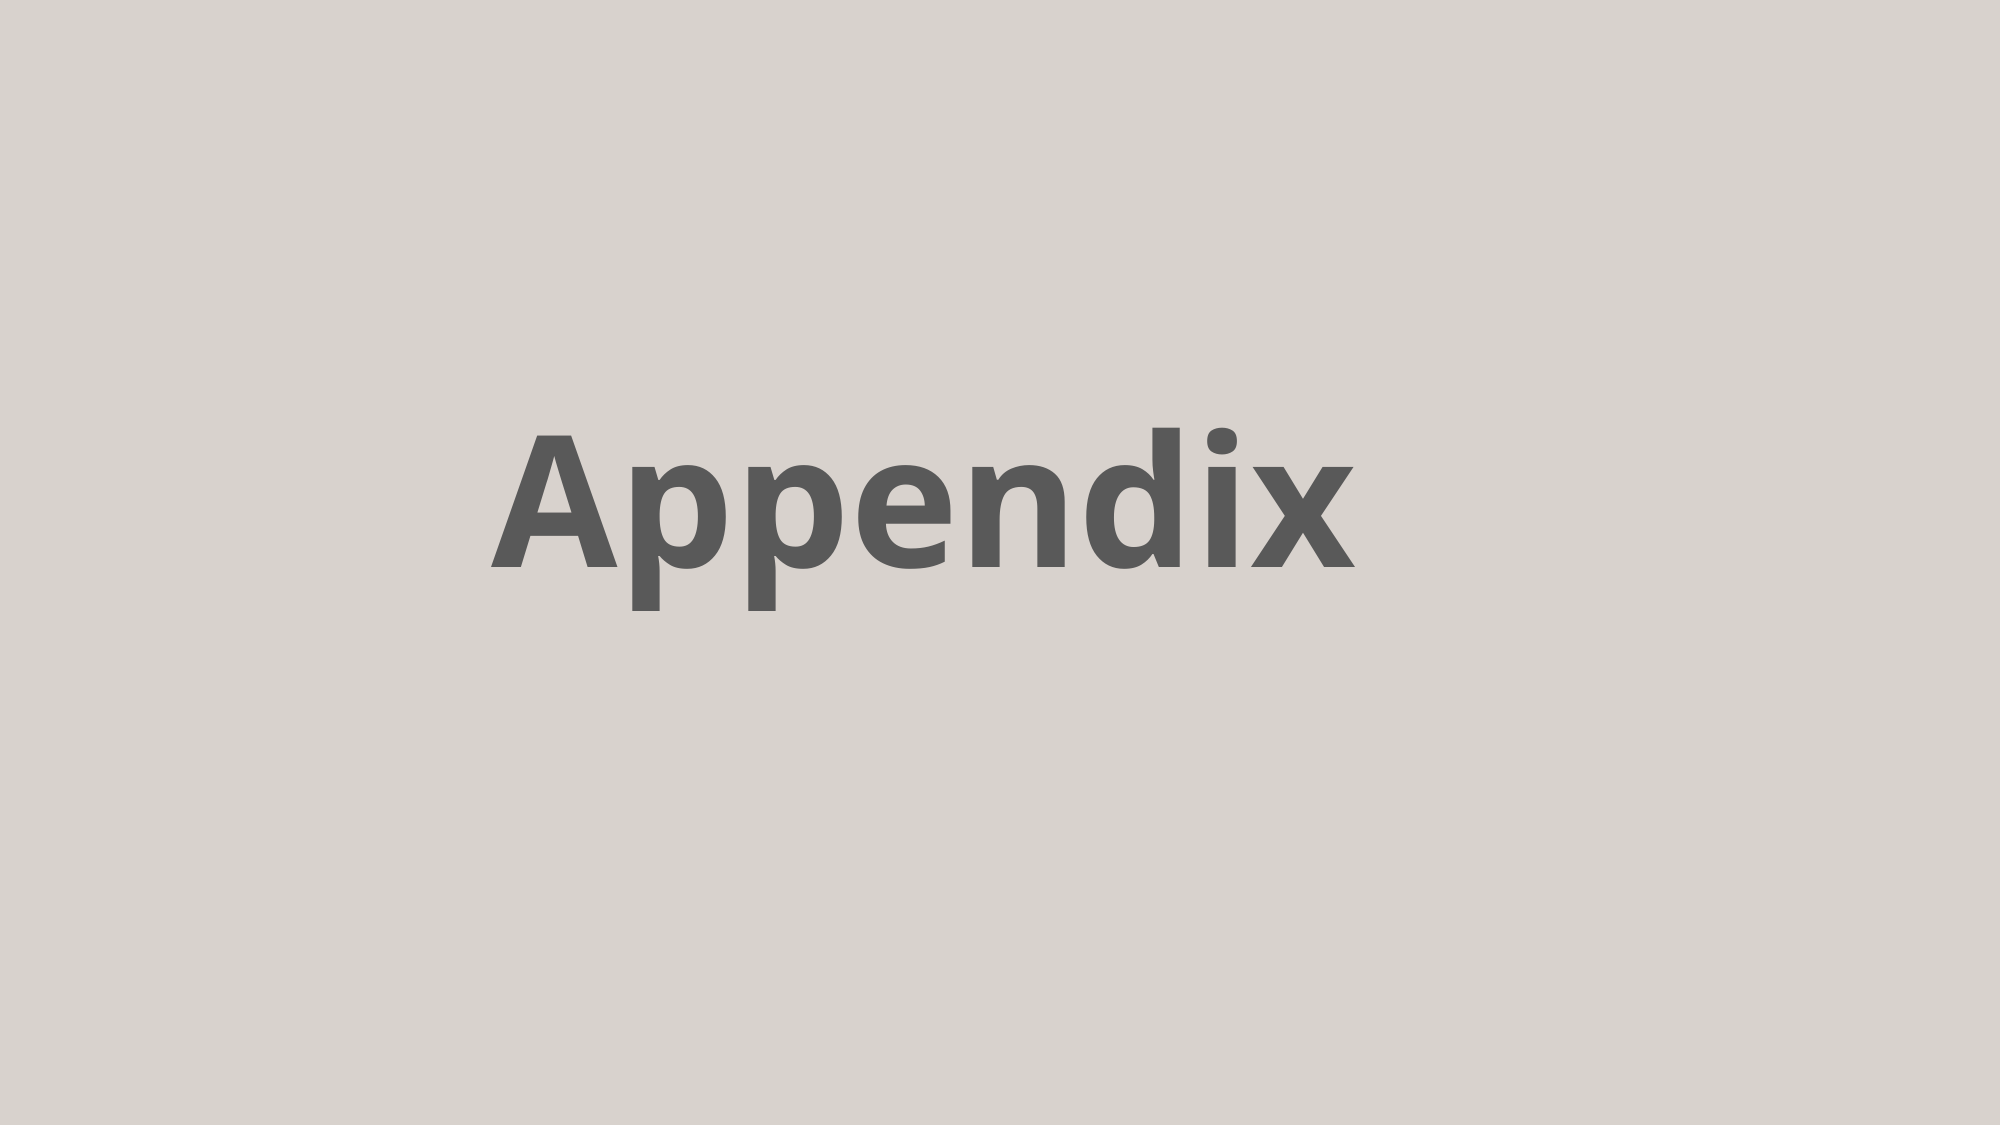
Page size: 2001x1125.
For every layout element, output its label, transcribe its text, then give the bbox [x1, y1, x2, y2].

list Appendix [476, 401, 1579, 621]
